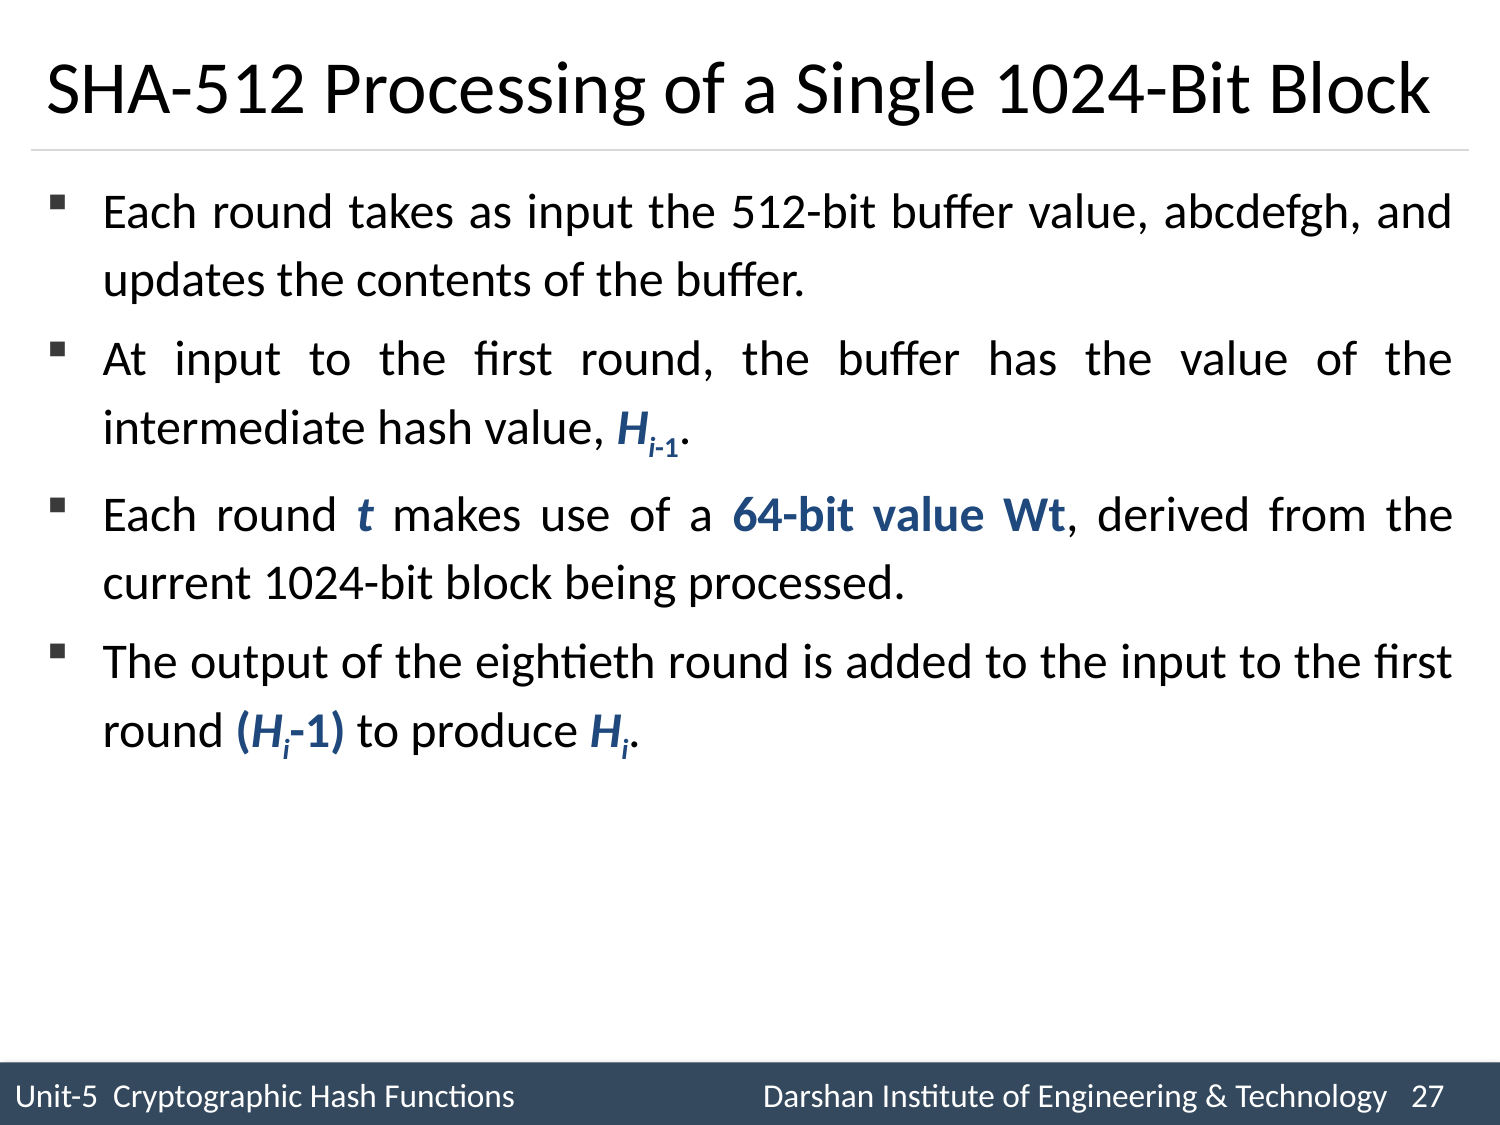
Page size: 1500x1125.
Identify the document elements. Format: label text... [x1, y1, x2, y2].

list Each round takes as input the 512-bit buffer value, abcdefgh, and updates the contents of the buffer. At input to the first round, the buffer has the value of the intermediate hash value, Hi-1. Each round t makes use of a 64-bit value Wt, derived from the current 1024-bit block being processed. The output of the eightieth round is added to the input to the first round (Hi-1) to produce Hi. [31, 162, 1469, 1038]
title SHA-512 Processing of a Single 1024-Bit Block [31, 17, 1469, 150]
